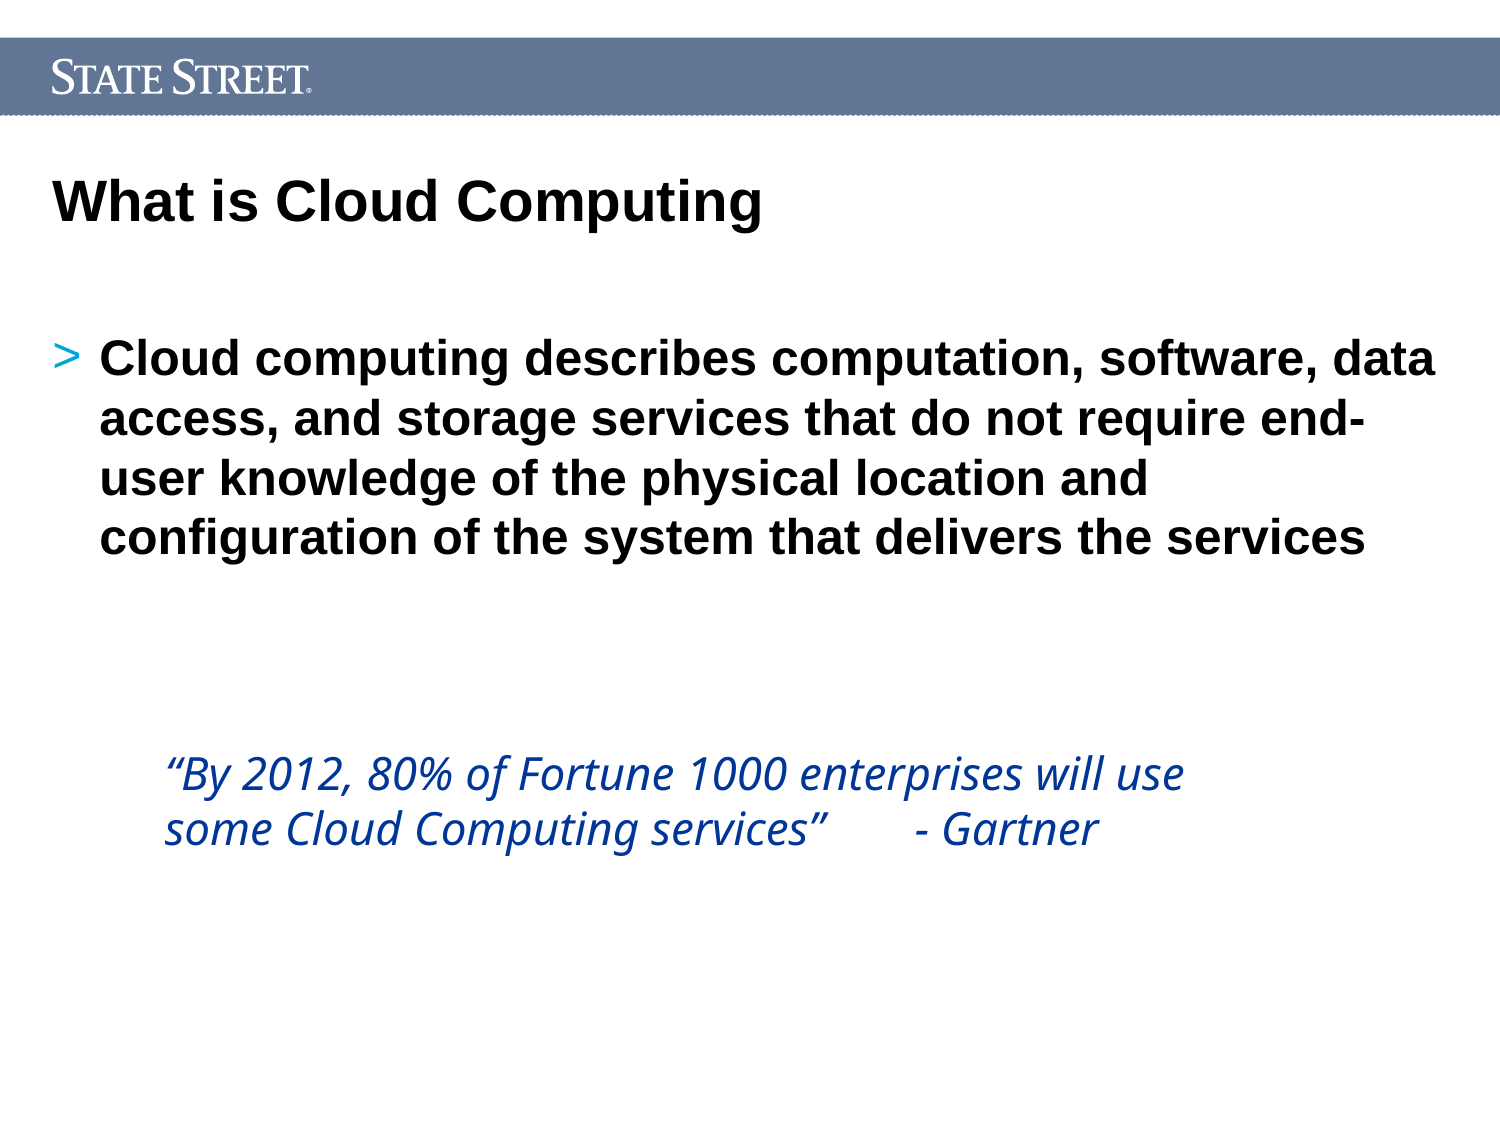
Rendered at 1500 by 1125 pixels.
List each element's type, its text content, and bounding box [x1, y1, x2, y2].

title What is Cloud Computing [52, 174, 1448, 234]
list Cloud computing describes computation, software, data access, and storage services that do not require end-user knowledge of the physical location and configuration of the system that delivers the services [52, 324, 1448, 1006]
text_box “By 2012, 80% of Fortune 1000 enterprises will use some Cloud Computing services” - Gartner [150, 737, 1216, 863]
